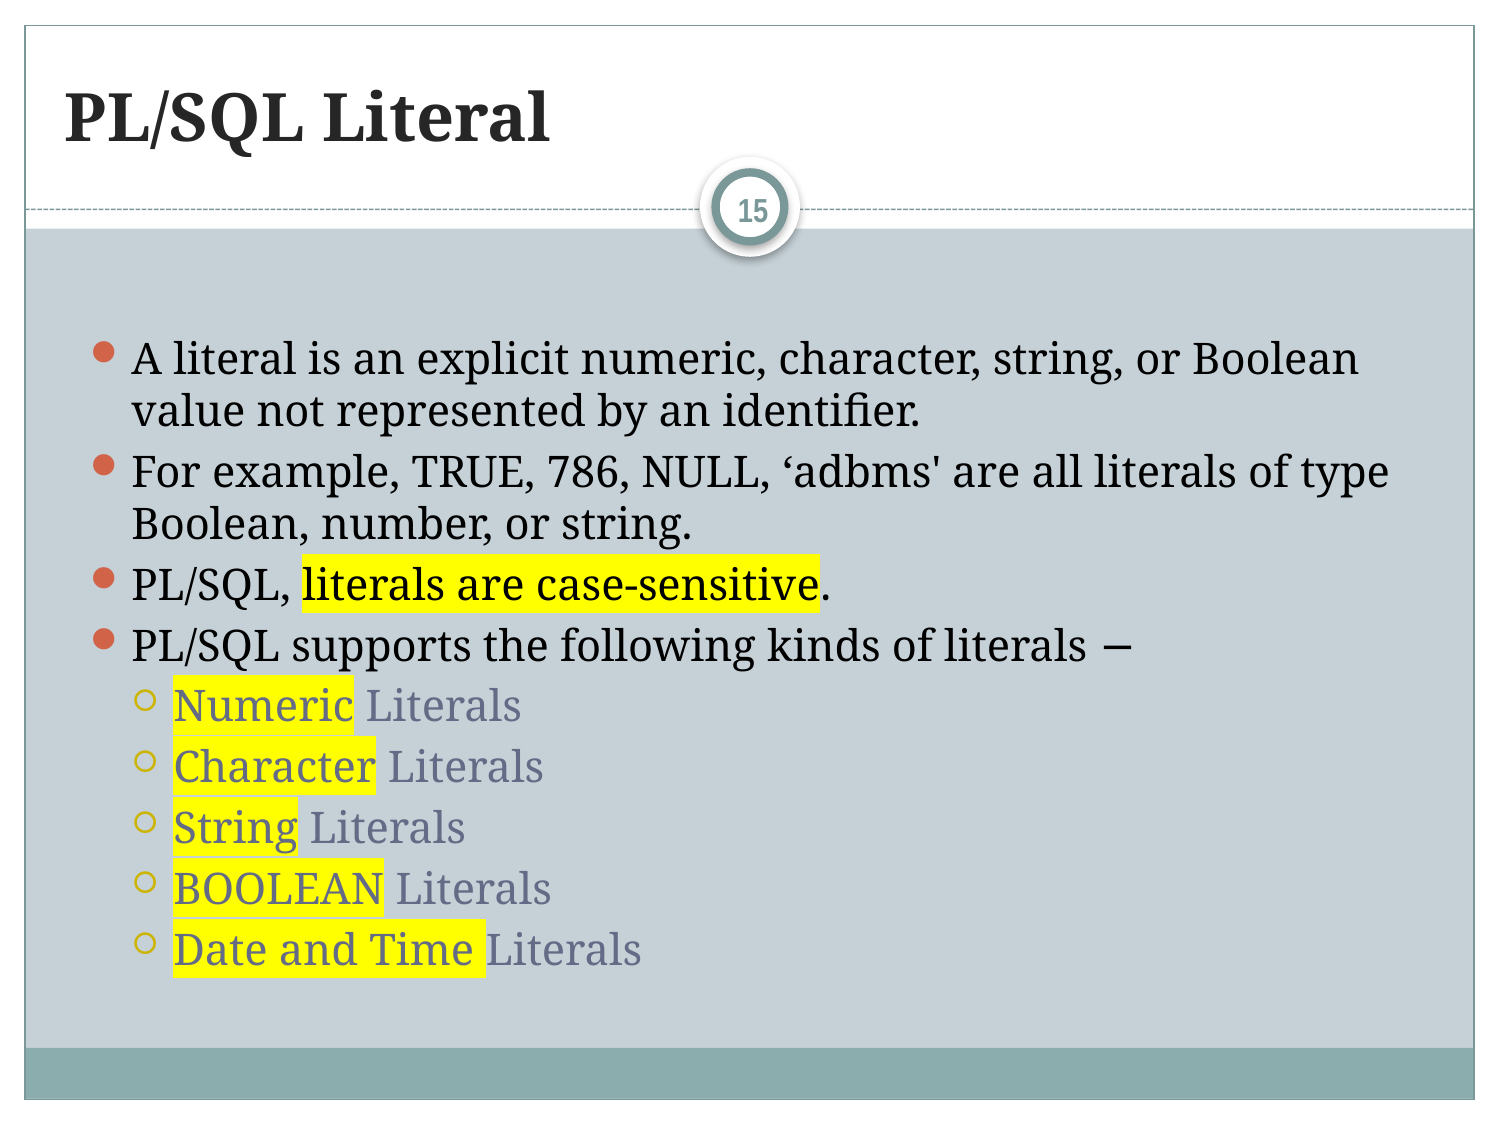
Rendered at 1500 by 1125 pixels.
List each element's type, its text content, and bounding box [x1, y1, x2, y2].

slide_number 15 [715, 168, 791, 241]
list A literal is an explicit numeric, character, string, or Boolean value not represented by an identifier. For example, TRUE, 786, NULL, ‘adbms' are all literals of type Boolean, number, or string. PL/SQL, literals are case-sensitive. PL/SQL supports the following kinds of literals − Numeric Literals Character Literals String Literals BOOLEAN Literals Date and Time Literals [74, 262, 1426, 988]
title PL/SQL Literal [49, 37, 1450, 163]
